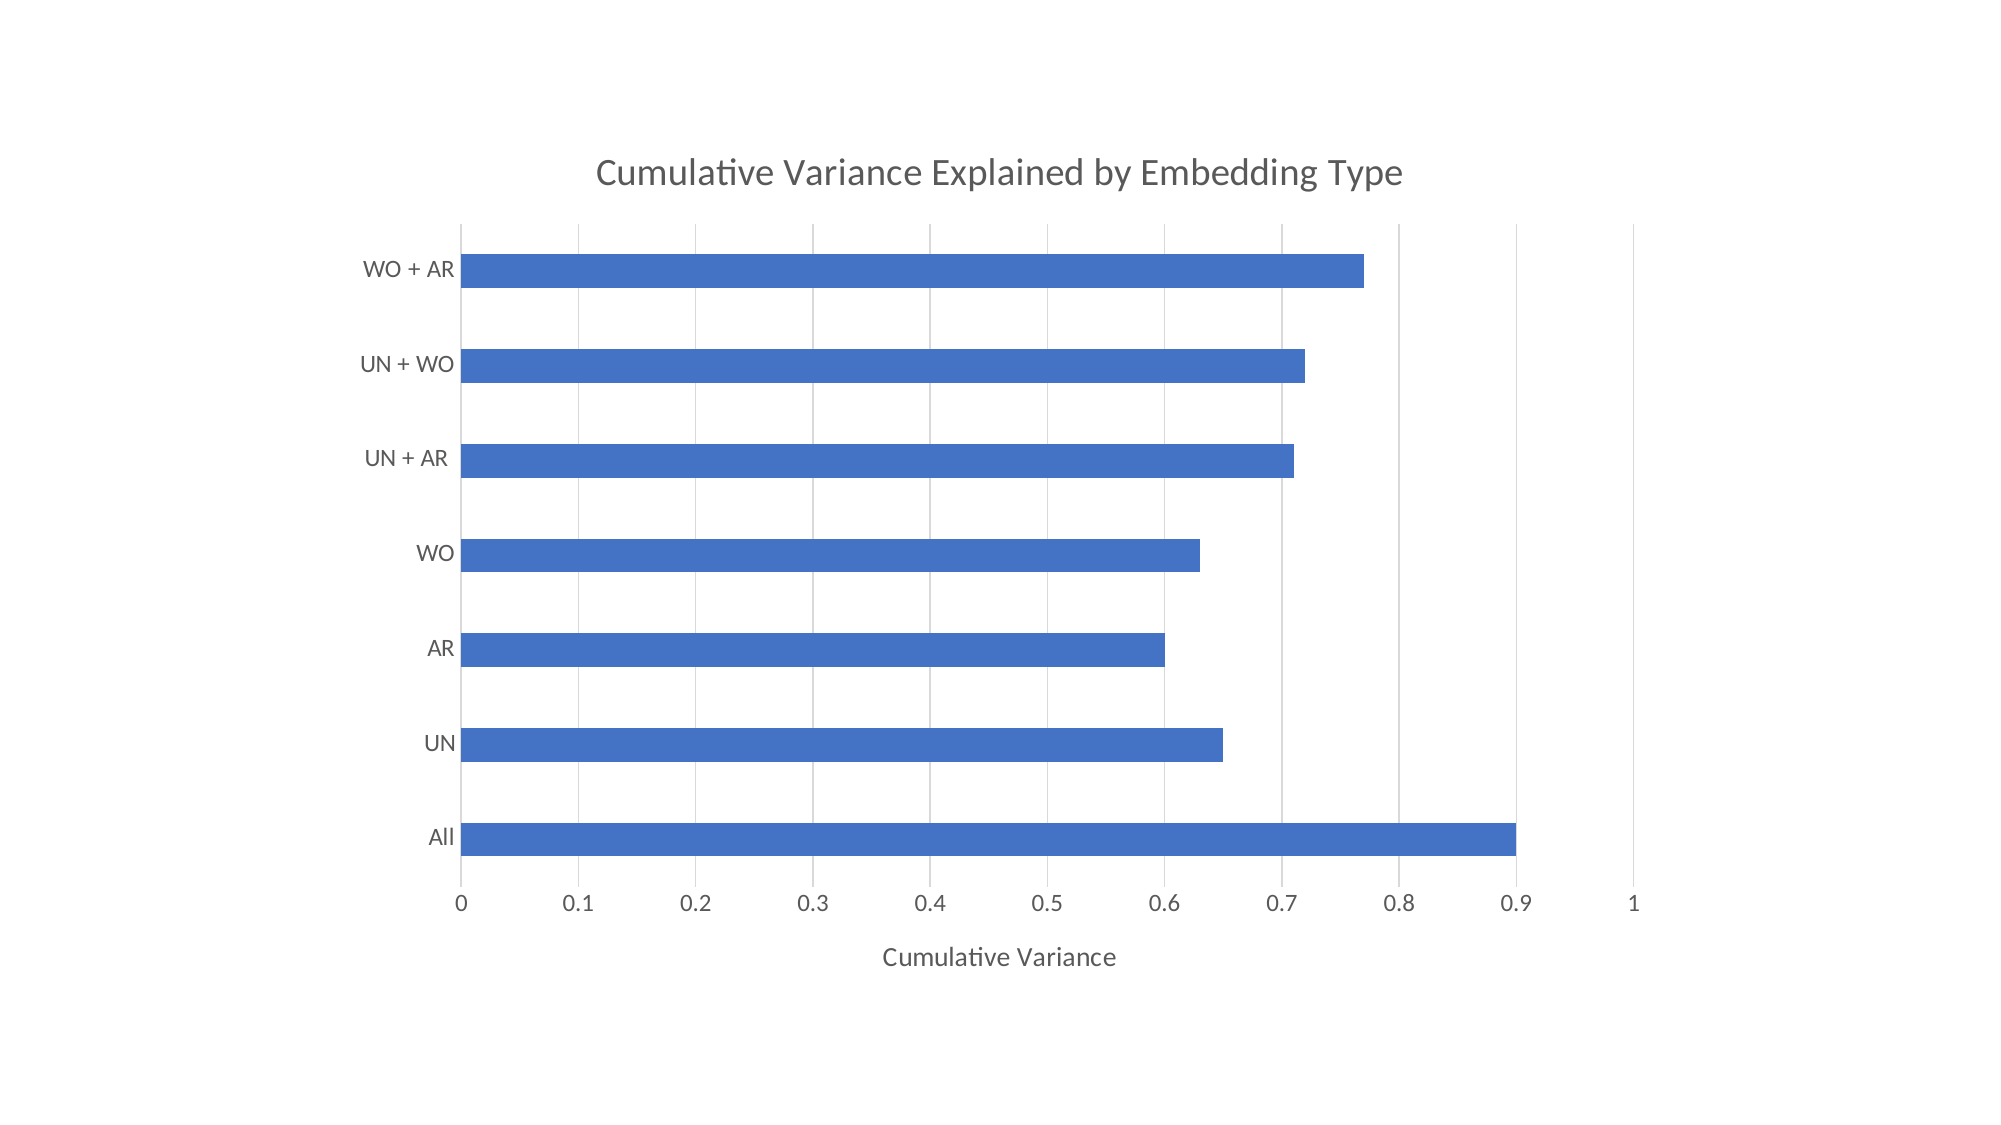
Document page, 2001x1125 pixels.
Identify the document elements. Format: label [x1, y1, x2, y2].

chart [333, 117, 1667, 1007]
